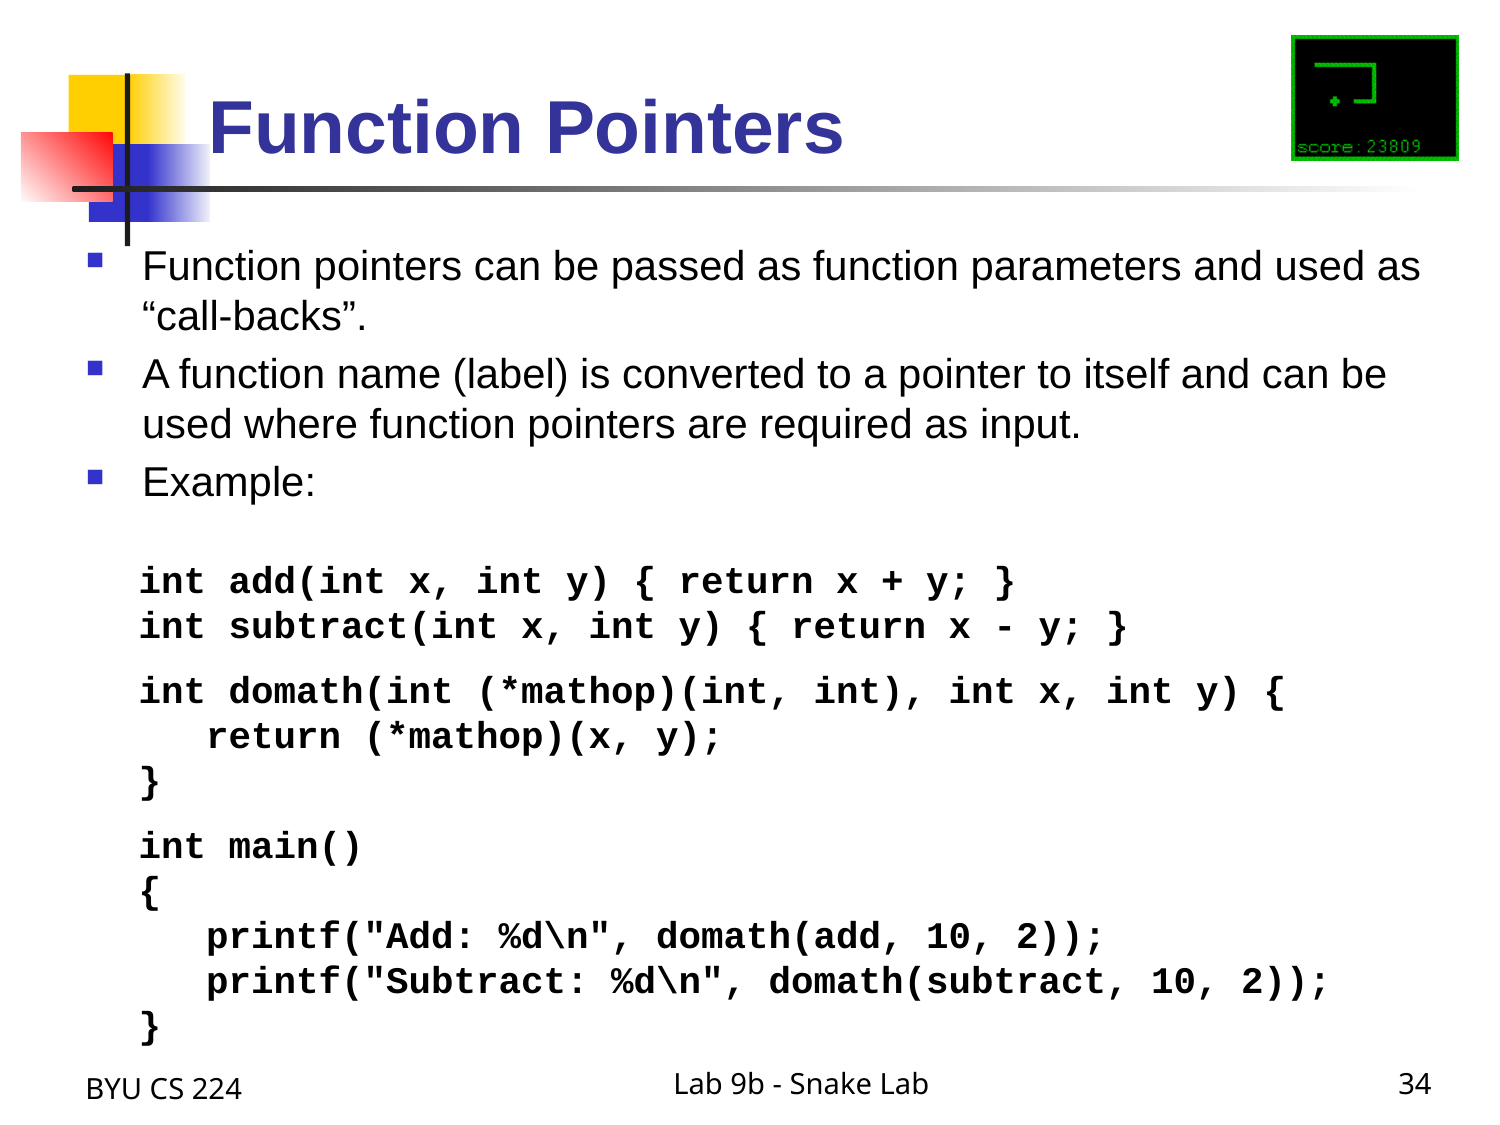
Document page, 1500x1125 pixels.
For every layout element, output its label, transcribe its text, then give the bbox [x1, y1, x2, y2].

title Function Pointers [193, 34, 1472, 177]
slide_number 34 [1134, 1054, 1447, 1113]
slide_number BYU CS 224 [70, 1037, 383, 1113]
footer Lab 9b - Snake Lab [416, 1054, 1134, 1113]
text_box int add(int x, int y) { return x + y; } int subtract(int x, int y) { return x - y; } int domath(int (*mathop)(int, int), int x, int y) { return (*mathop)(x, y); } int main() { printf("Add: %d\n", domath(add, 10, 2)); printf("Subtract: %d\n", domath(subtract, 10, 2)); } [123, 548, 1466, 1054]
picture [1290, 35, 1459, 162]
text_box Function pointers can be passed as function parameters and used as “call-backs”. A function name (label) is converted to a pointer to itself and can be used where function pointers are required as input. Example: [70, 230, 1441, 530]
